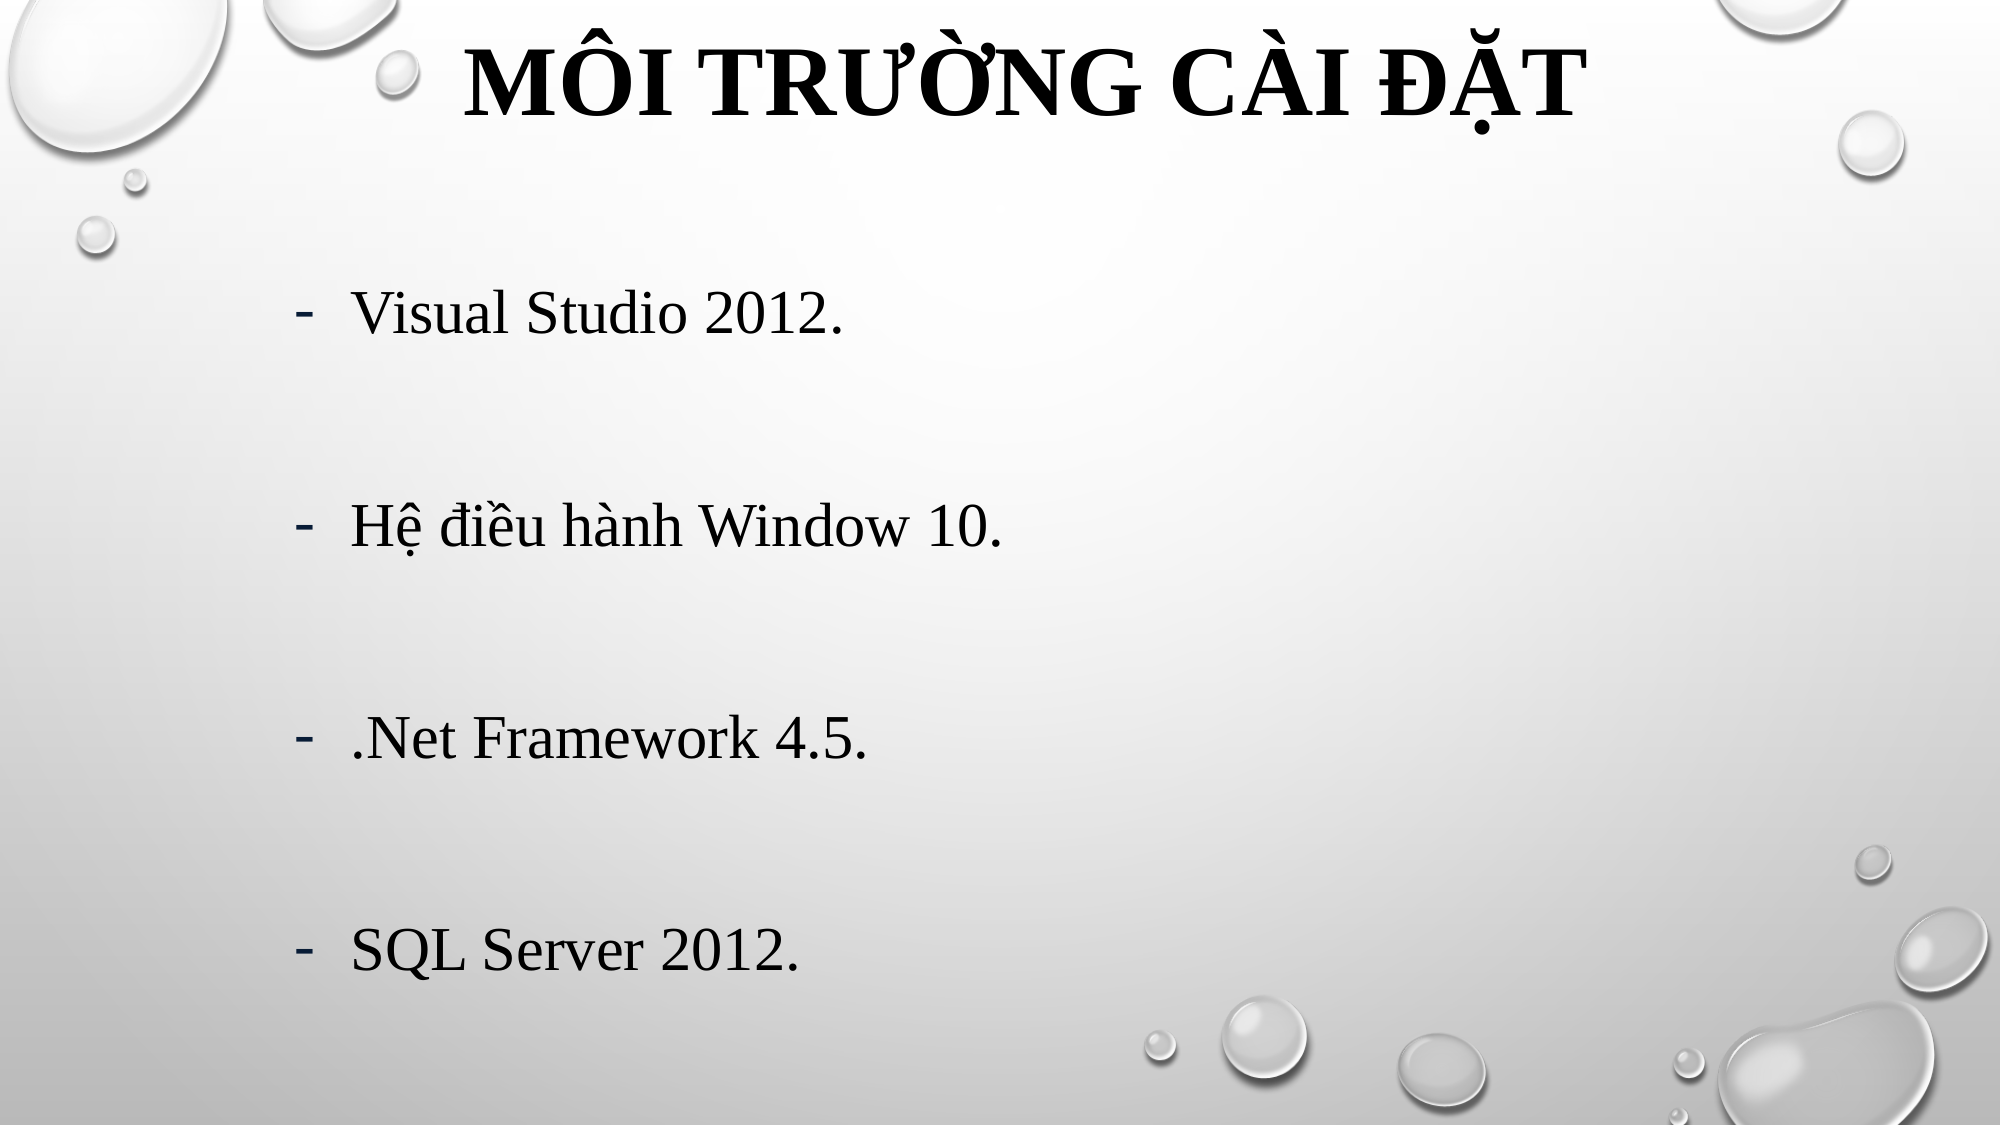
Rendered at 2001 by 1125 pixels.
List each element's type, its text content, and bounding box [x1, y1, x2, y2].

title MÔI TRƯỜNG CÀI ĐẶT [176, 0, 1877, 152]
text_box Visual Studio 2012. Hệ điều hành Window 10. .Net Framework 4.5. SQL Server 2012. [279, 151, 1280, 991]
picture [0, 0, 2000, 1125]
